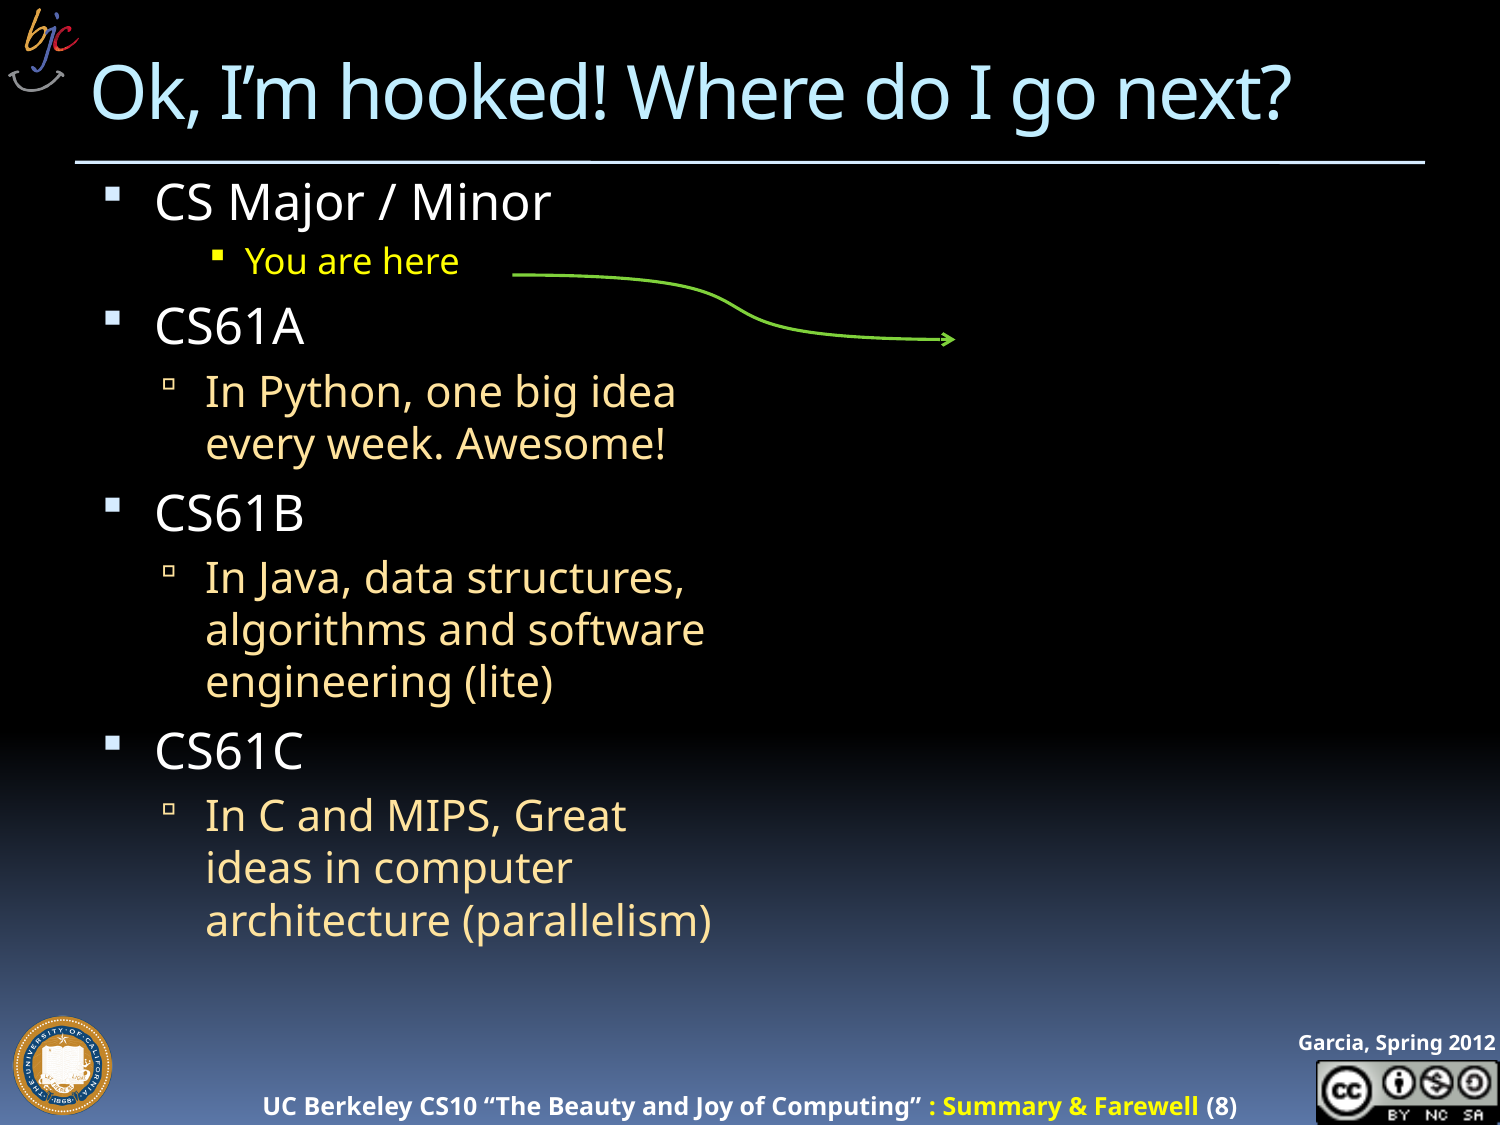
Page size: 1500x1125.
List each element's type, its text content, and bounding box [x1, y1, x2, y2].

title Ok, I’m hooked! Where do I go next? [75, 37, 1425, 163]
picture [12, 1015, 113, 1116]
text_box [511, 274, 956, 340]
footer UC Berkeley CS10 "The Beauty and Joy of Computing" : Algorithm Complexity [1025, 1034, 1425, 1113]
list CS Major / Minor You are here CS61A In Python, one big idea every week. Awesome! CS61B In Java, data structures, algorithms and software engineering (lite) CS61C In C and MIPS, Great ideas in computer architecture (parallelism) [75, 163, 739, 1034]
picture [8, 8, 79, 92]
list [789, 196, 1401, 999]
picture [1316, 1113, 1500, 1125]
slide_number 8 [1425, 1034, 1500, 1113]
